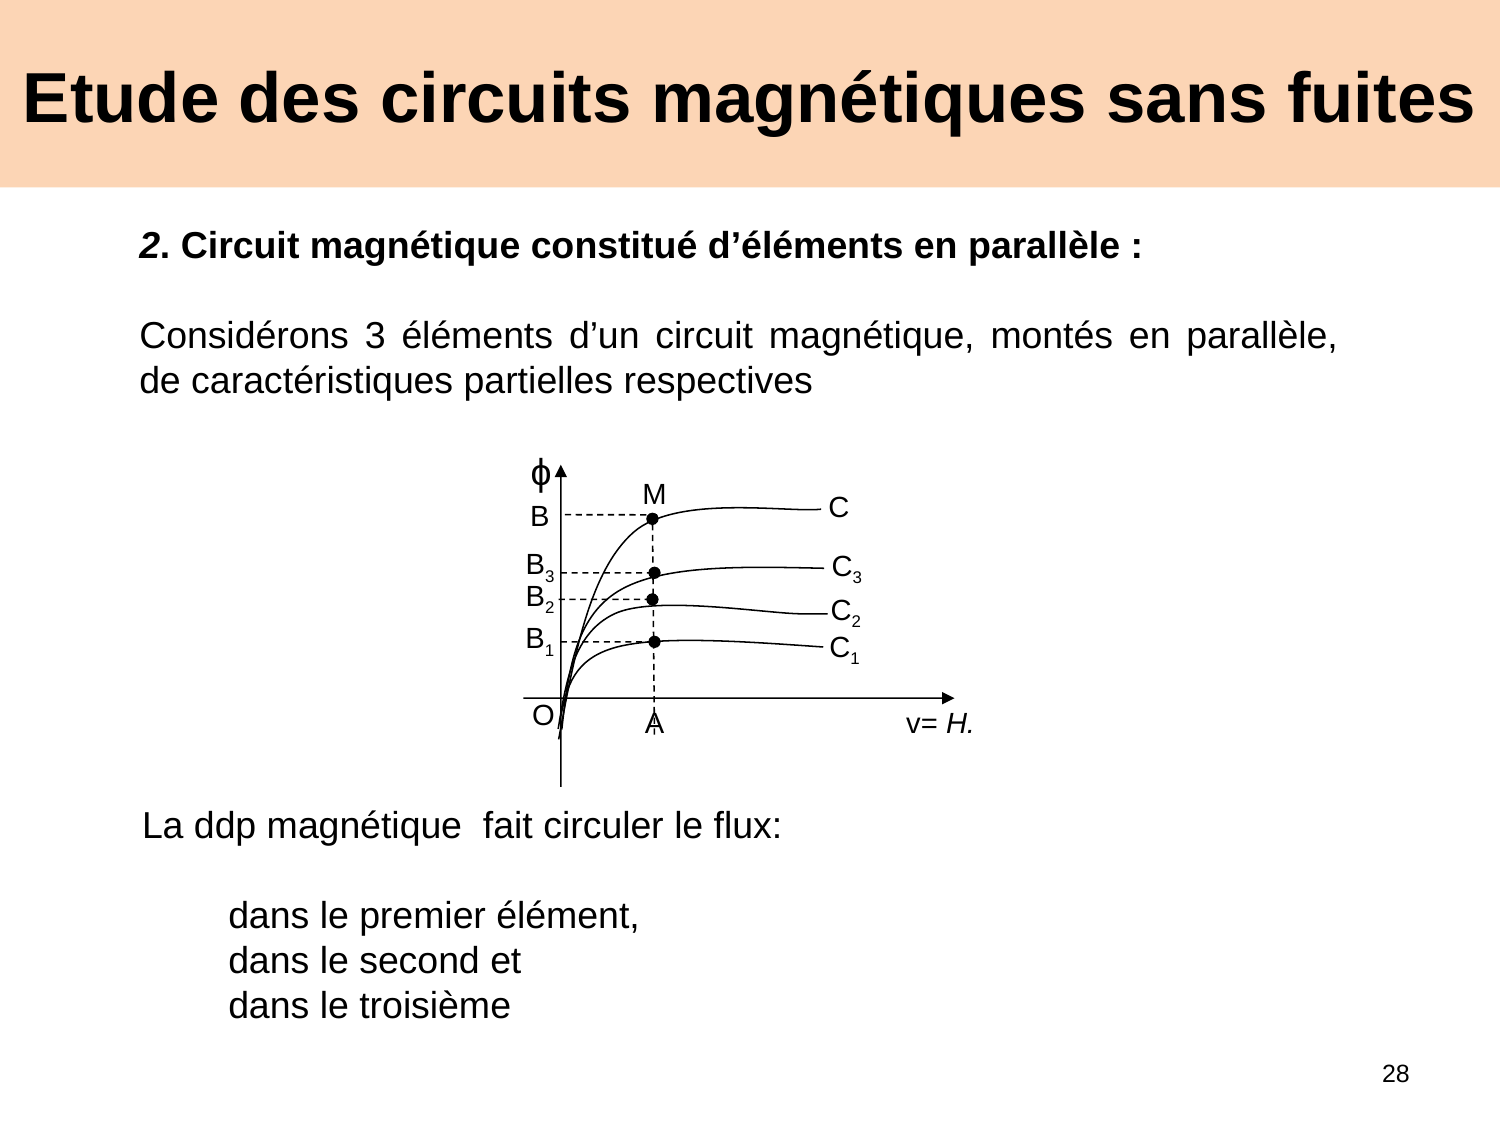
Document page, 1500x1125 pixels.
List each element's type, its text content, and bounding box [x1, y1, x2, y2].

slide_number 28 [1074, 1042, 1425, 1103]
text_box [510, 440, 1046, 788]
title Etude des circuits magnétiques sans fuites [0, 0, 1500, 188]
